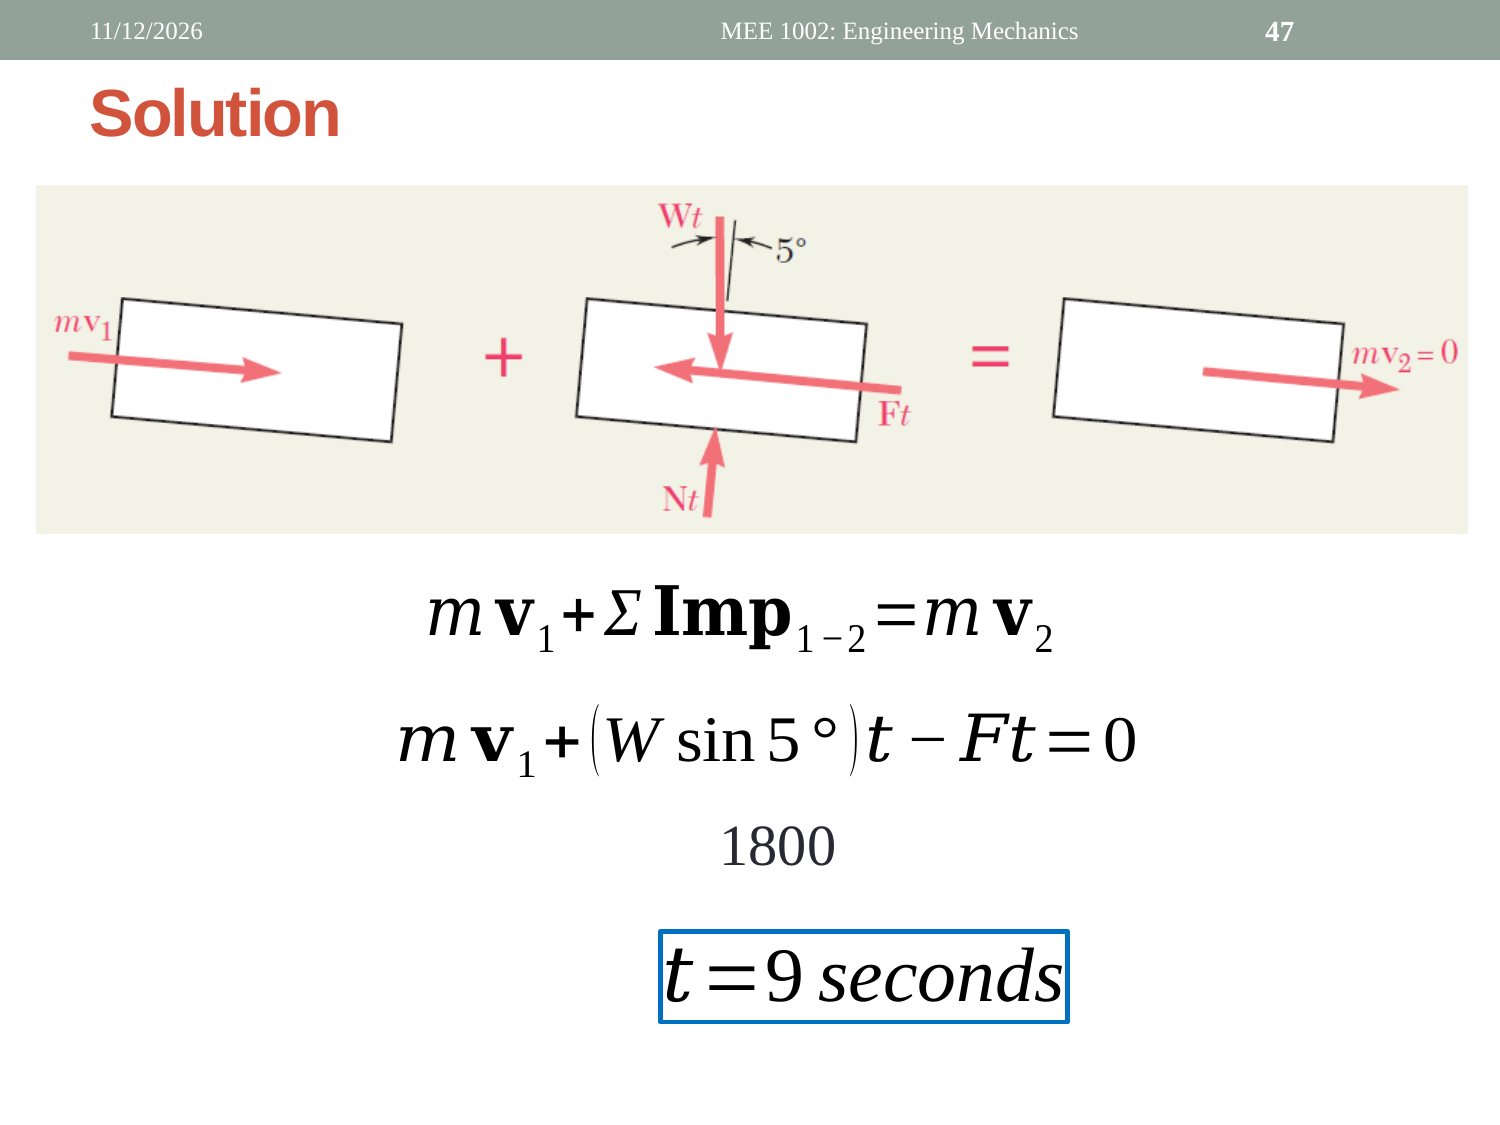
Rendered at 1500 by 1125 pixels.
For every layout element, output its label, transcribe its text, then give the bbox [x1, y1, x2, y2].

text_box Solution [75, 62, 400, 181]
picture [35, 184, 1468, 534]
slide_number 47 [1250, 3, 1425, 57]
footer MEE 1002: Engineering Mechanics [562, 3, 1238, 57]
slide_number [75, 3, 550, 57]
